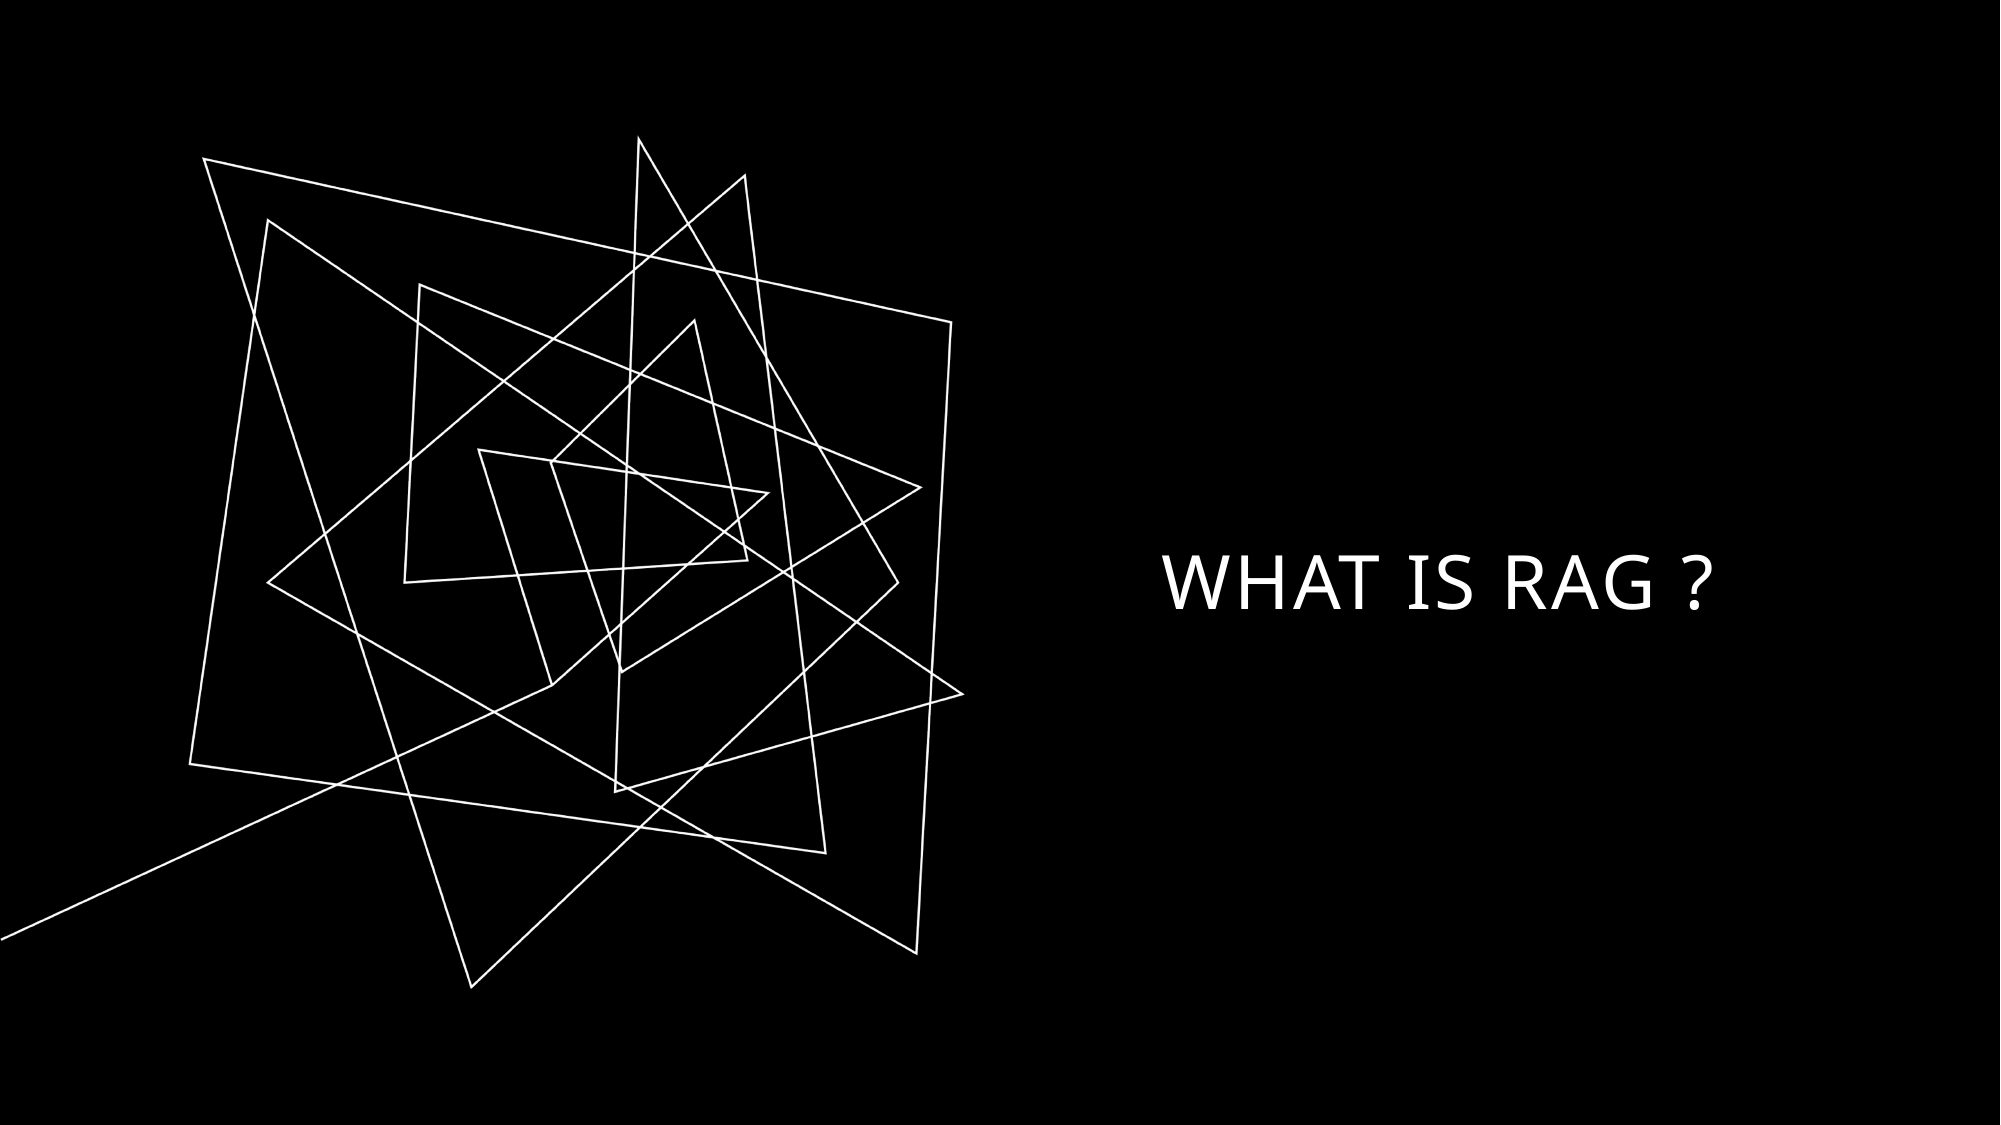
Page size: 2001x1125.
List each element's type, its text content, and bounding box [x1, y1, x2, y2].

title WHAT IS RAG ? [1146, 66, 1833, 634]
picture [0, 135, 965, 989]
